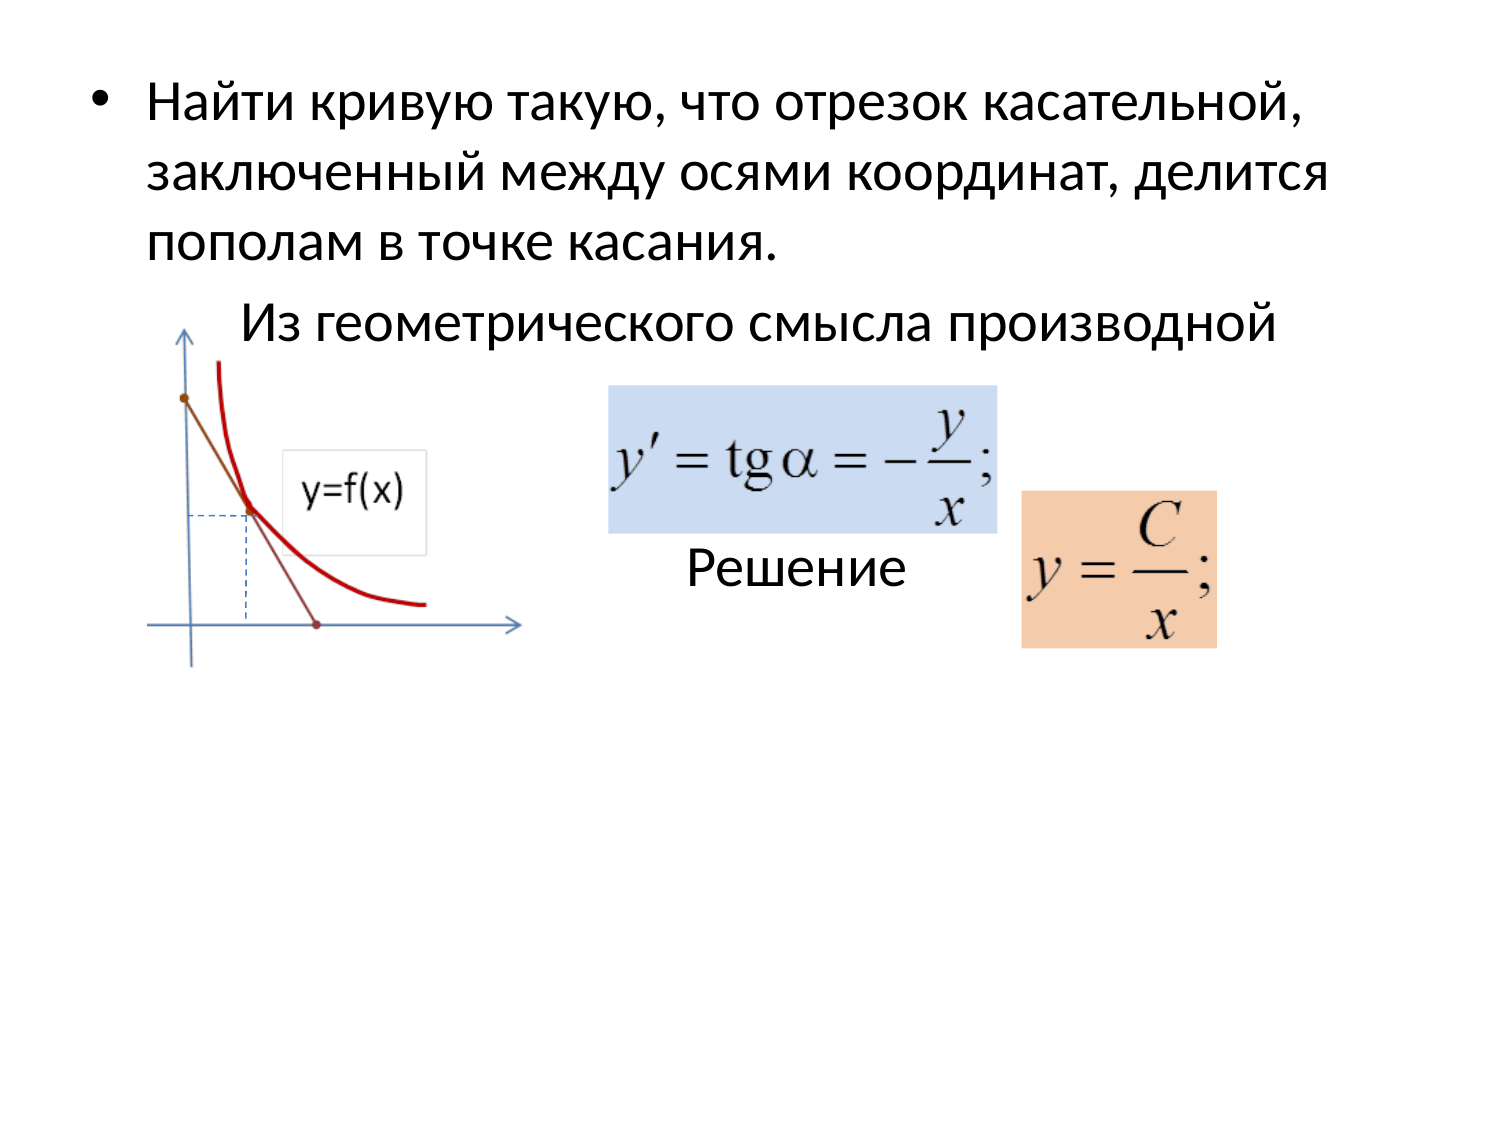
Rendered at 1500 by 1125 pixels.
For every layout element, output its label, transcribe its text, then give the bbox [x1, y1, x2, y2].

picture [1021, 490, 1218, 649]
picture [607, 385, 998, 534]
list Найти кривую такую, что отрезок касательной, заключенный между осями координат, делится пополам в точке касания. Из геометрического смысла производной Решение [75, 54, 1425, 1005]
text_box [147, 326, 525, 670]
